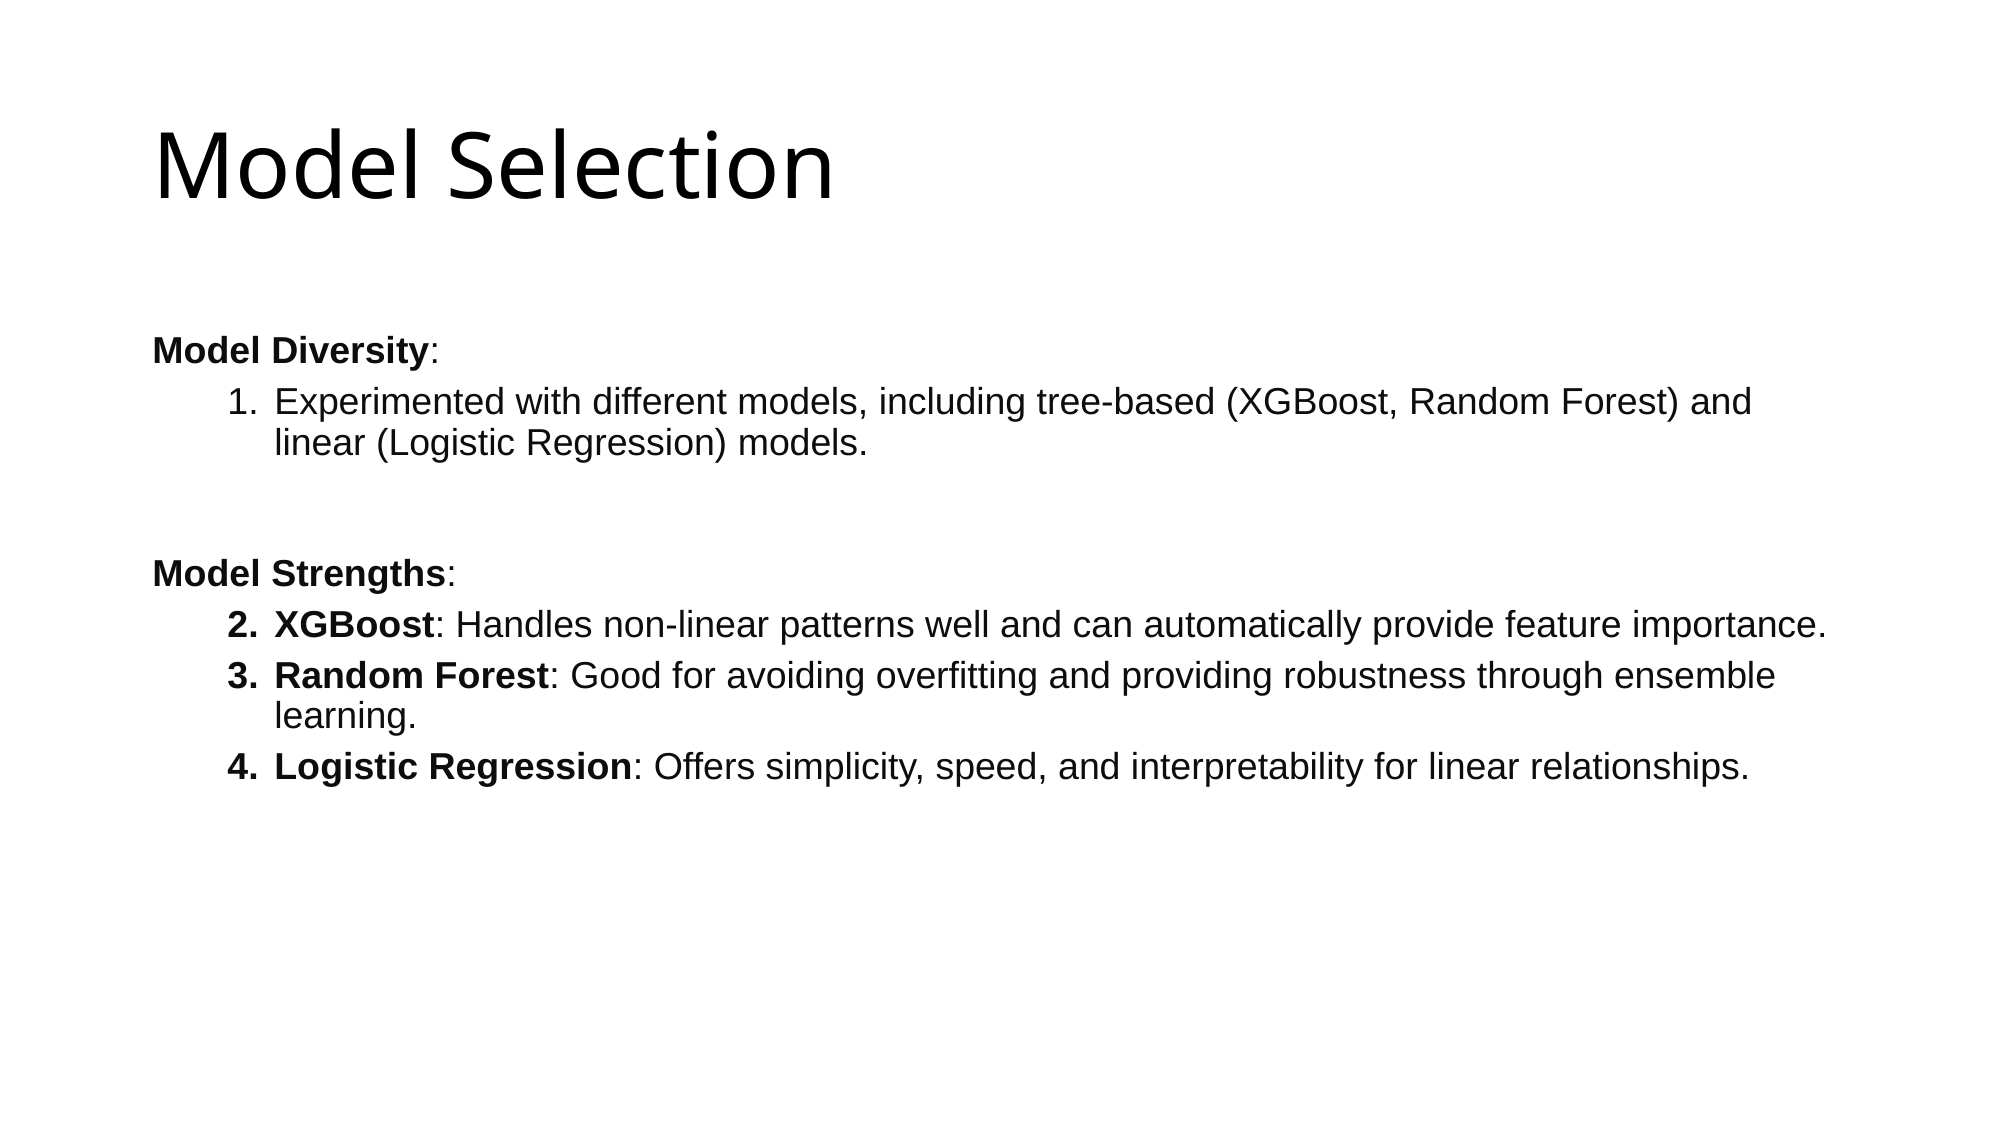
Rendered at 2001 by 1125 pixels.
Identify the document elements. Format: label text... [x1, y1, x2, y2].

list Model Diversity: Experimented with different models, including tree-based (XGBoost, Random Forest) and linear (Logistic Regression) models. Model Strengths: XGBoost: Handles non-linear patterns well and can automatically provide feature importance. Random Forest: Good for avoiding overfitting and providing robustness through ensemble learning. Logistic Regression: Offers simplicity, speed, and interpretability for linear relationships. [137, 258, 1863, 972]
title Model Selection [137, 59, 1863, 258]
